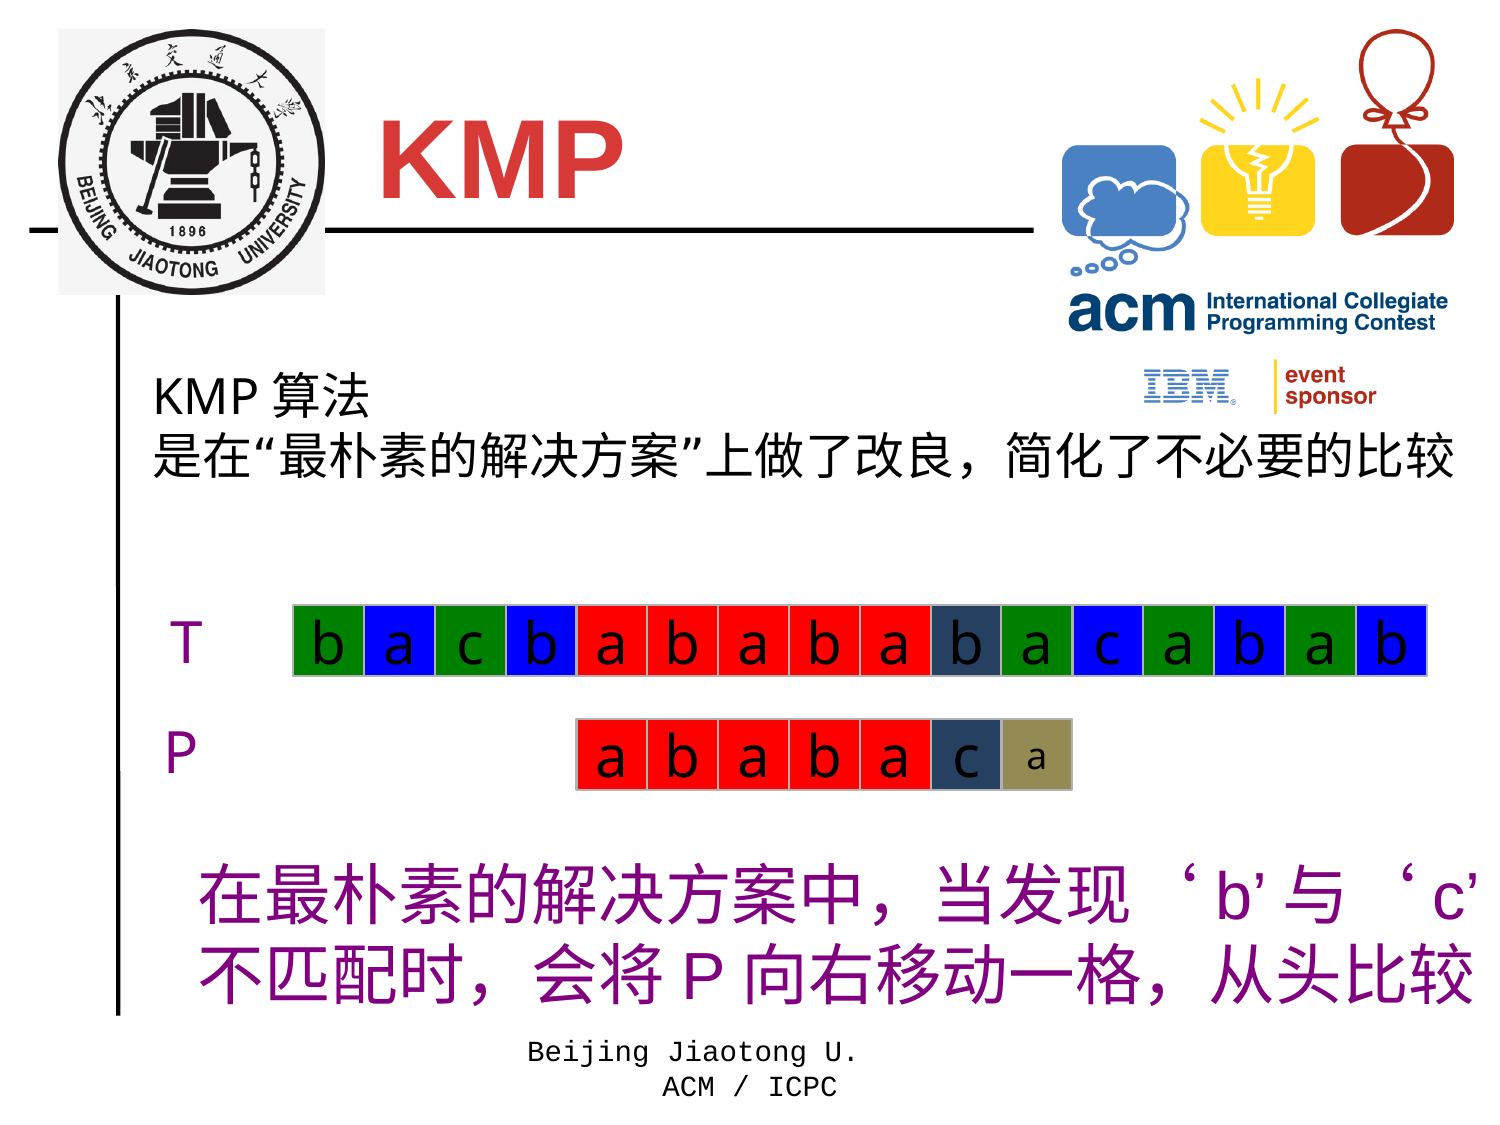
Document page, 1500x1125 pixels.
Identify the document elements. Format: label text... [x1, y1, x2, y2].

picture [58, 29, 325, 295]
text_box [292, 605, 1427, 677]
text_box KMP [361, 78, 642, 229]
text_box P [149, 707, 214, 793]
list KMP算法 是在“最朴素的解决方案”上做了改良，简化了不必要的比较 [152, 364, 1476, 1125]
text_box 在最朴素的解决方案中，当发现‘b’与‘c’ 不匹配时，会将P向右移动一格，从头比较 [183, 845, 1496, 1020]
text_box T [155, 597, 218, 683]
picture [1062, 29, 1454, 364]
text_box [576, 718, 1073, 791]
